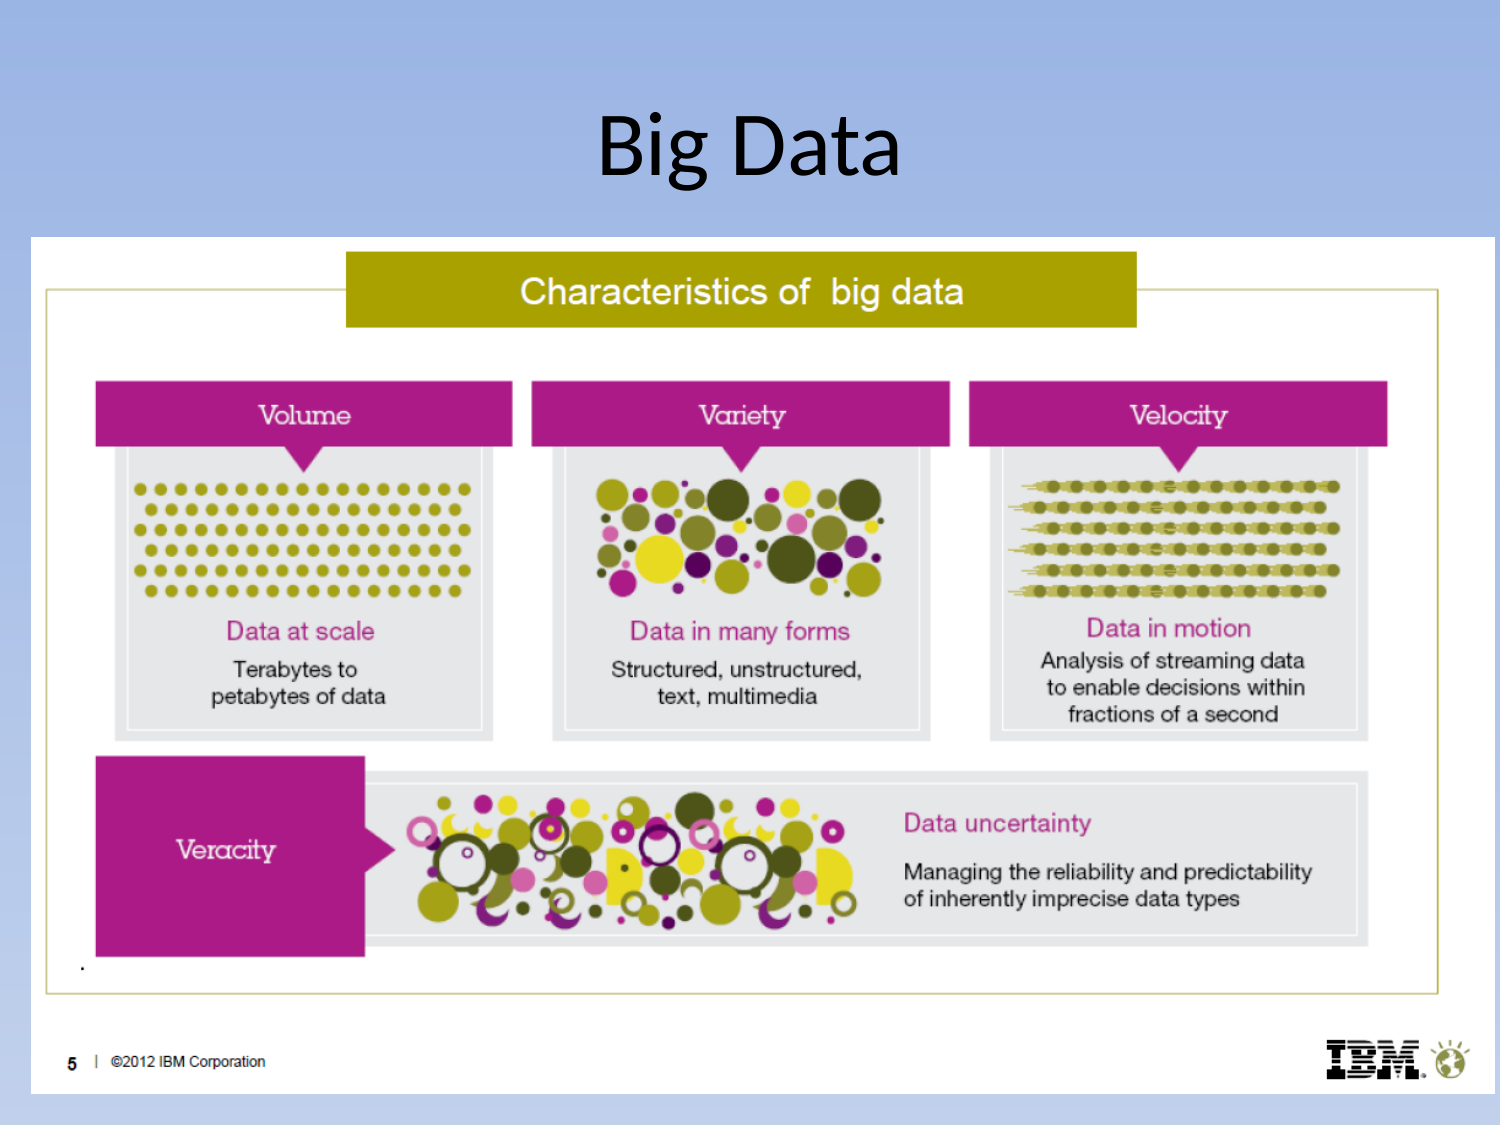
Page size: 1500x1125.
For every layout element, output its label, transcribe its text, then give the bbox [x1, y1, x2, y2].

picture [31, 237, 1495, 1094]
title Big Data [75, 45, 1425, 233]
